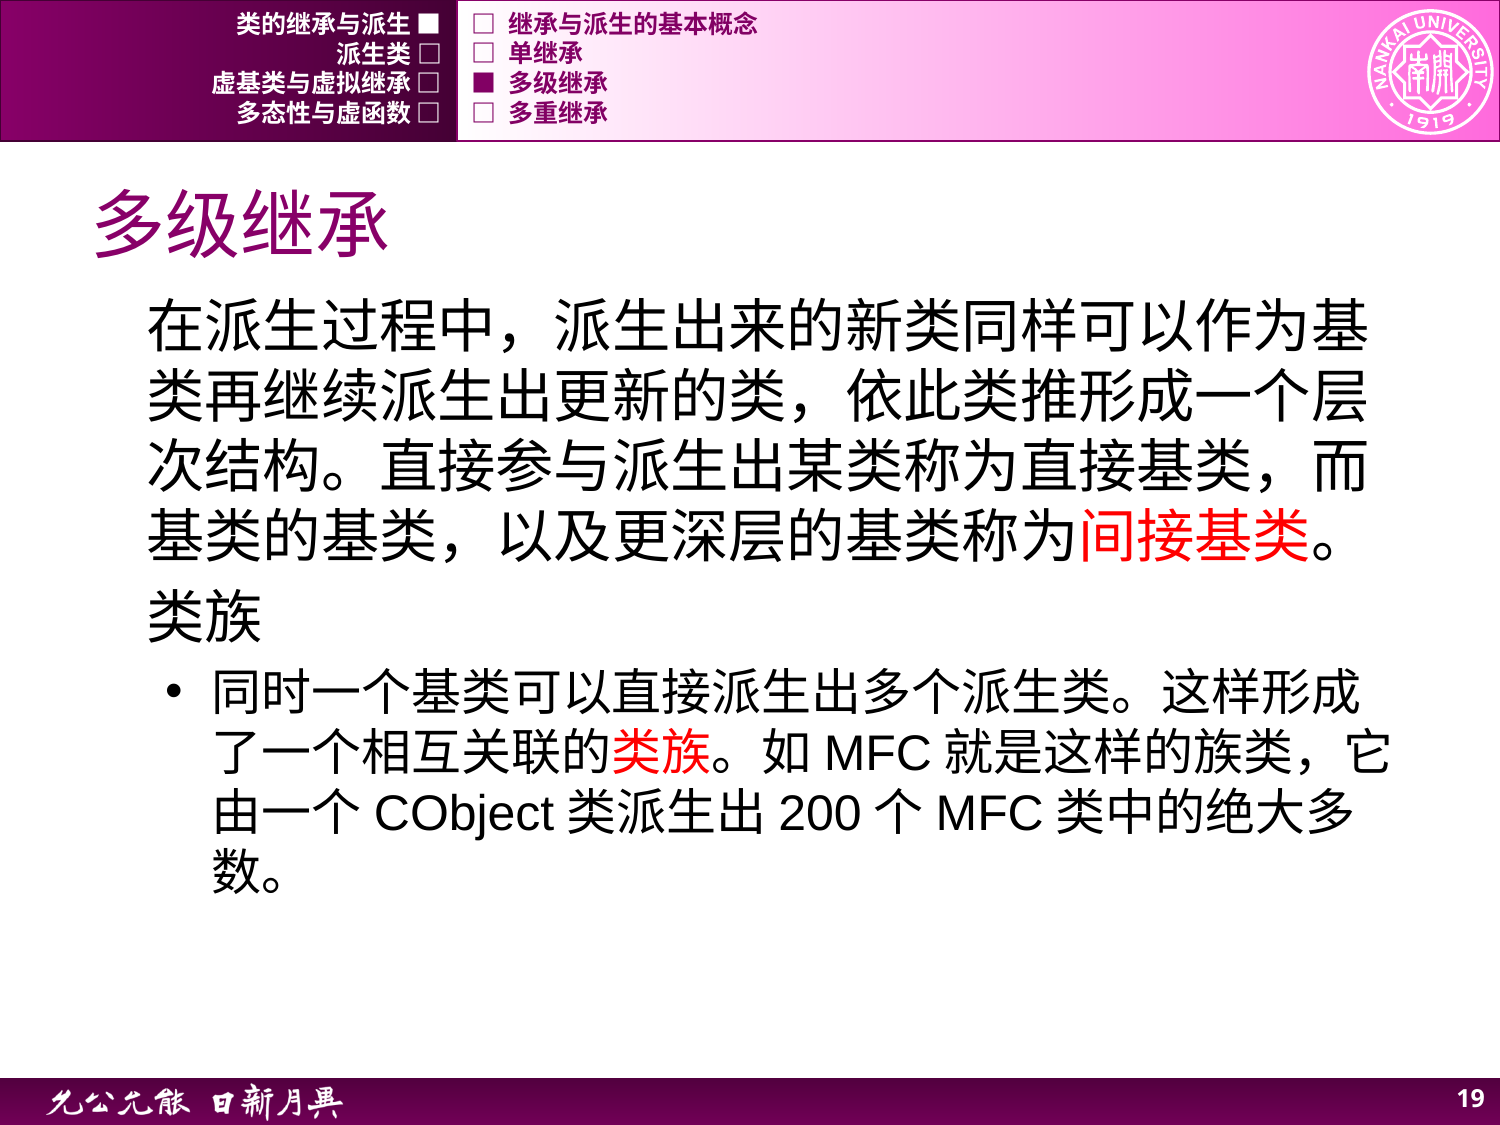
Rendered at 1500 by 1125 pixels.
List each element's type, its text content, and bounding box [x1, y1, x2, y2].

text_box 类的继承与派生 ■ [0, 7, 455, 36]
text_box 派生类 □ [0, 36, 455, 66]
text_box ■ 多级继承 [455, 66, 1361, 95]
text_box 虚基类与虚拟继承 □ [0, 66, 455, 95]
picture [35, 1081, 356, 1122]
text_box □ 单继承 [455, 36, 1361, 66]
text_box □ 多重继承 [455, 95, 1361, 129]
list 在派生过程中，派生出来的新类同样可以作为基类再继续派生出更新的类，依此类推形成一个层次结构。直接参与派生出某类称为直接基类，而基类的基类，以及更深层的基类称为间接基类。 类族 同时一个基类可以直接派生出多个派生类。这样形成了一个相互关联的类族。如MFC就是这样的族类，它由一个CObject类派生出200个MFC类中的绝大多数。 [74, 281, 1413, 1067]
title 多级继承 [74, 163, 1426, 282]
text_box □ 继承与派生的基本概念 [455, 7, 1361, 36]
text_box 多态性与虚函数 □ [0, 95, 455, 129]
slide_number 18 [1377, 1074, 1500, 1125]
